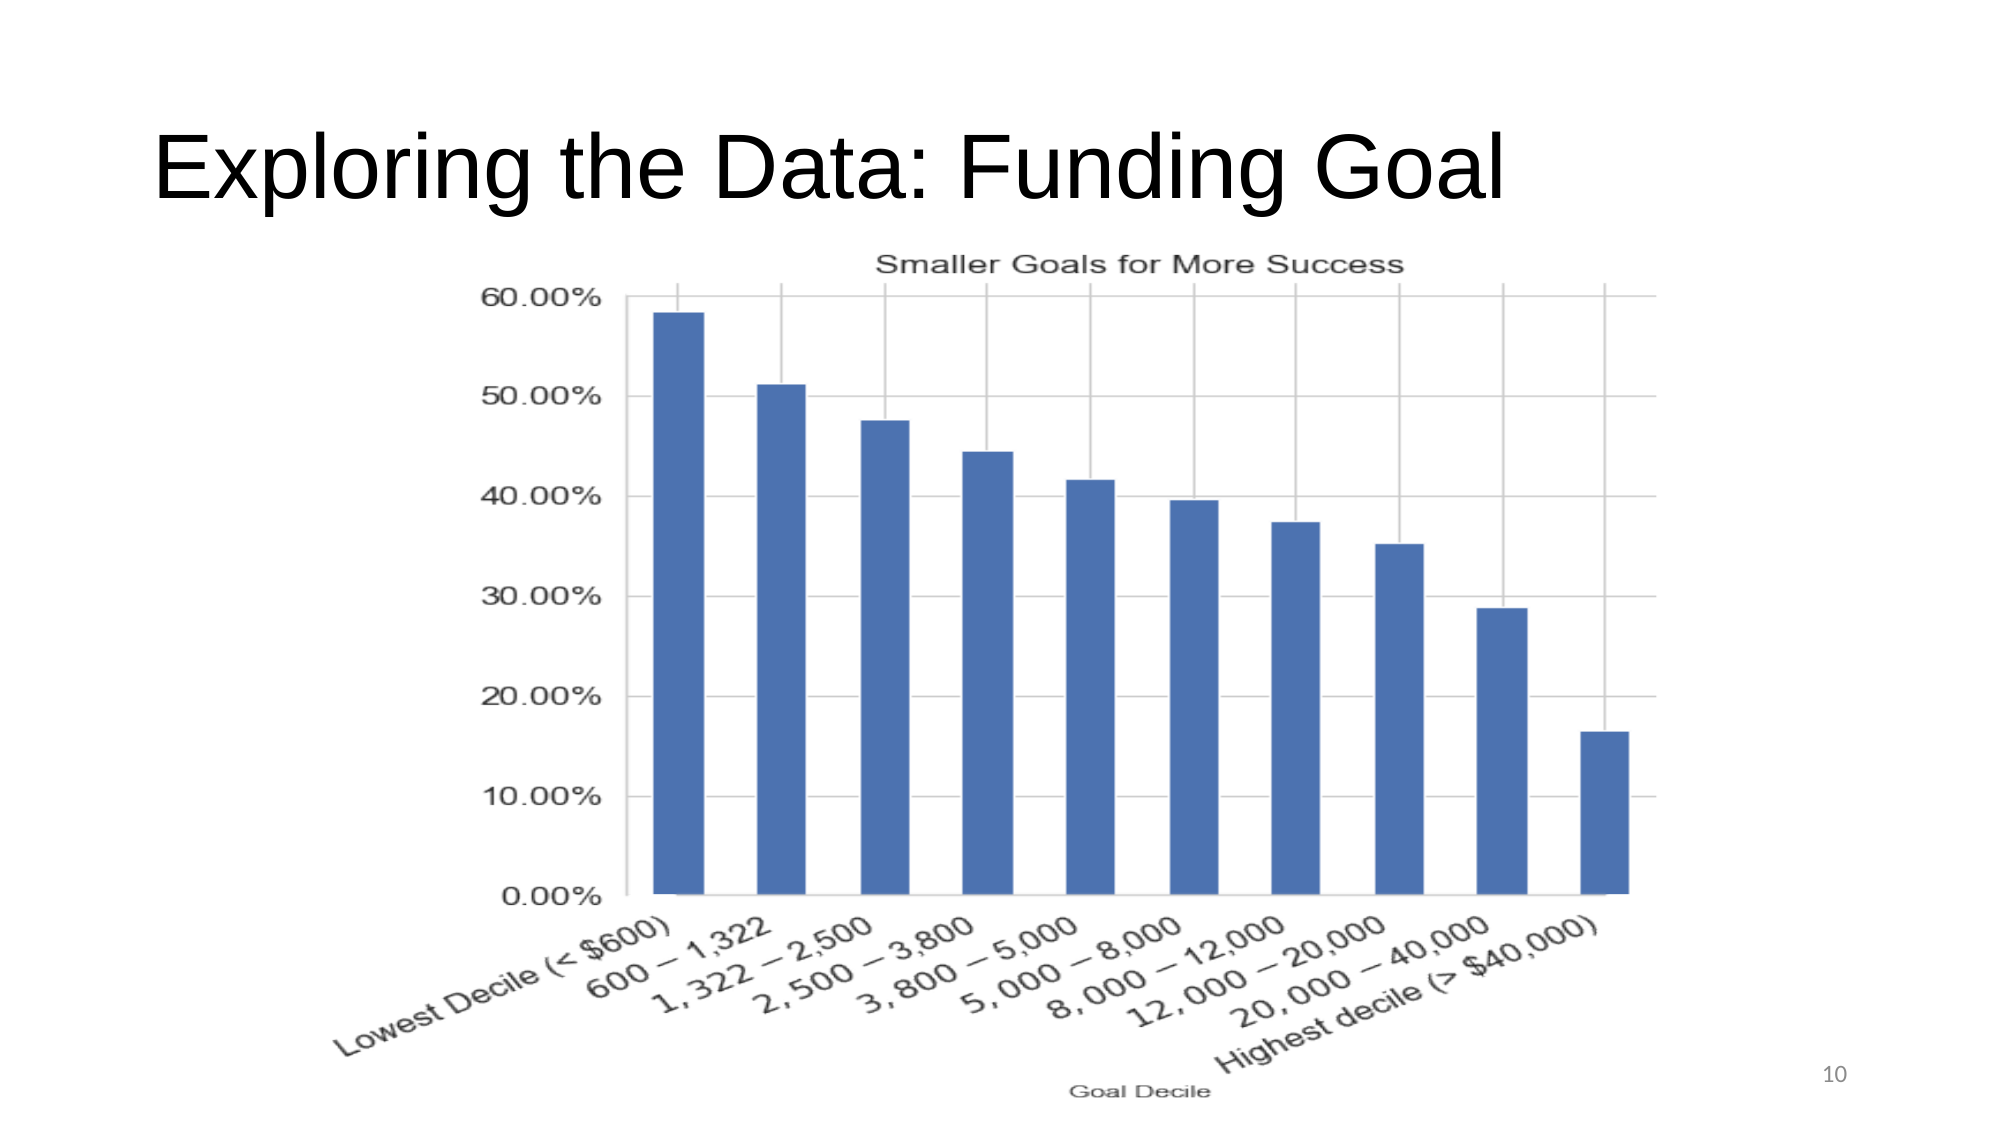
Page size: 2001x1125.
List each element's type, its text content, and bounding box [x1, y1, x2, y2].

slide_number 10 [1685, 1042, 1863, 1103]
picture [315, 244, 1685, 1112]
title Exploring the Data: Funding Goal [137, 59, 1863, 278]
